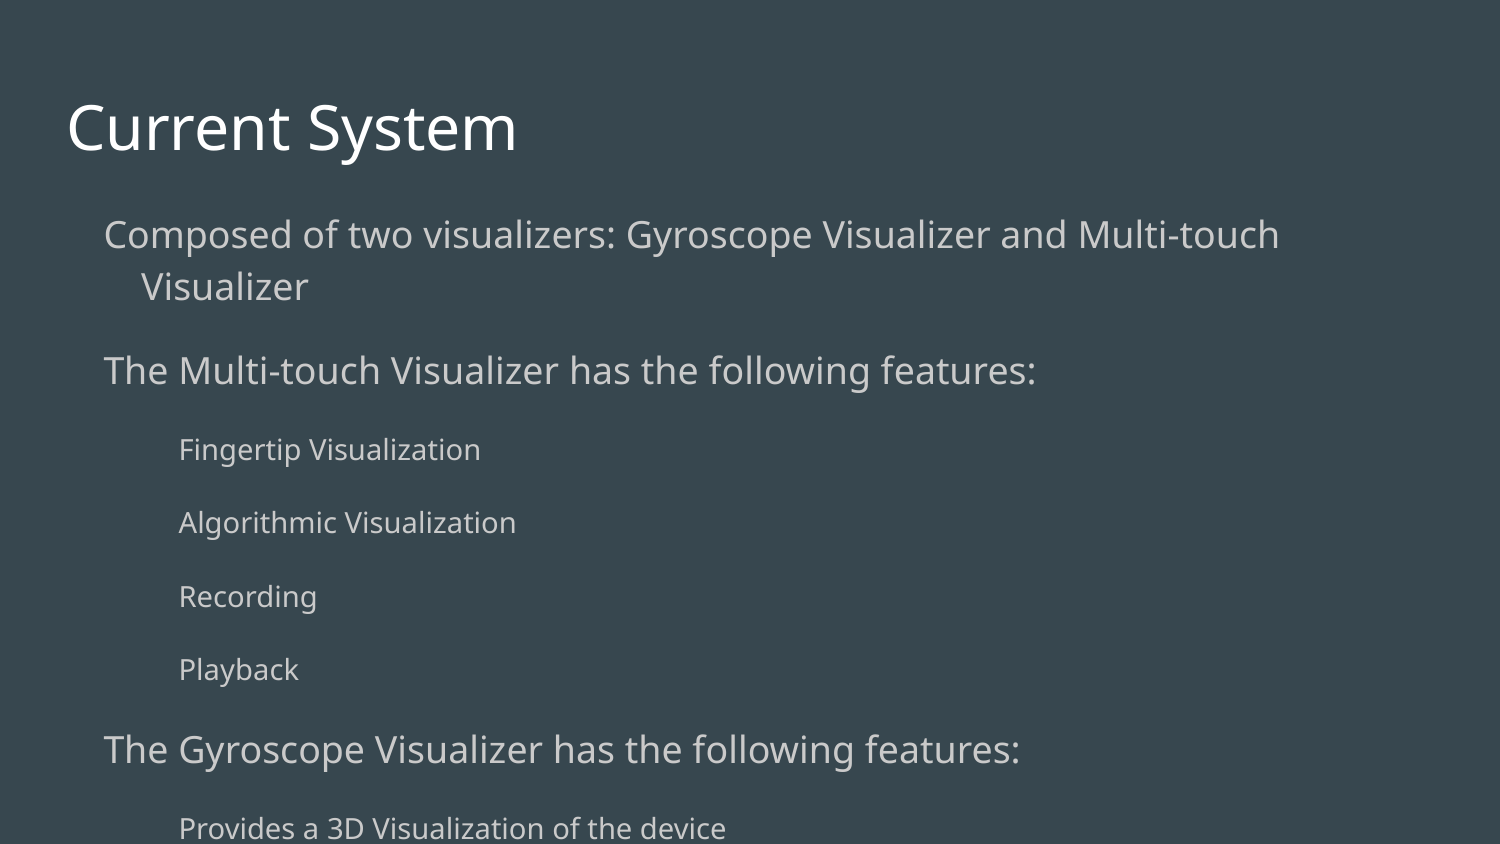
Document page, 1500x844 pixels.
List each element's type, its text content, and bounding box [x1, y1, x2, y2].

title Current System [51, 72, 1449, 167]
list Composed of two visualizers: Gyroscope Visualizer and Multi-touch Visualizer The Multi-touch Visualizer has the following features: Fingertip Visualization Algorithmic Visualization Recording Playback The Gyroscope Visualizer has the following features: Provides a 3D Visualization of the device Accelerometer Compass Pitch indicator The TAMGeF frame is currently limited to these two devices and lacks an API that will act as an easy to use graphics library. [51, 189, 1449, 750]
